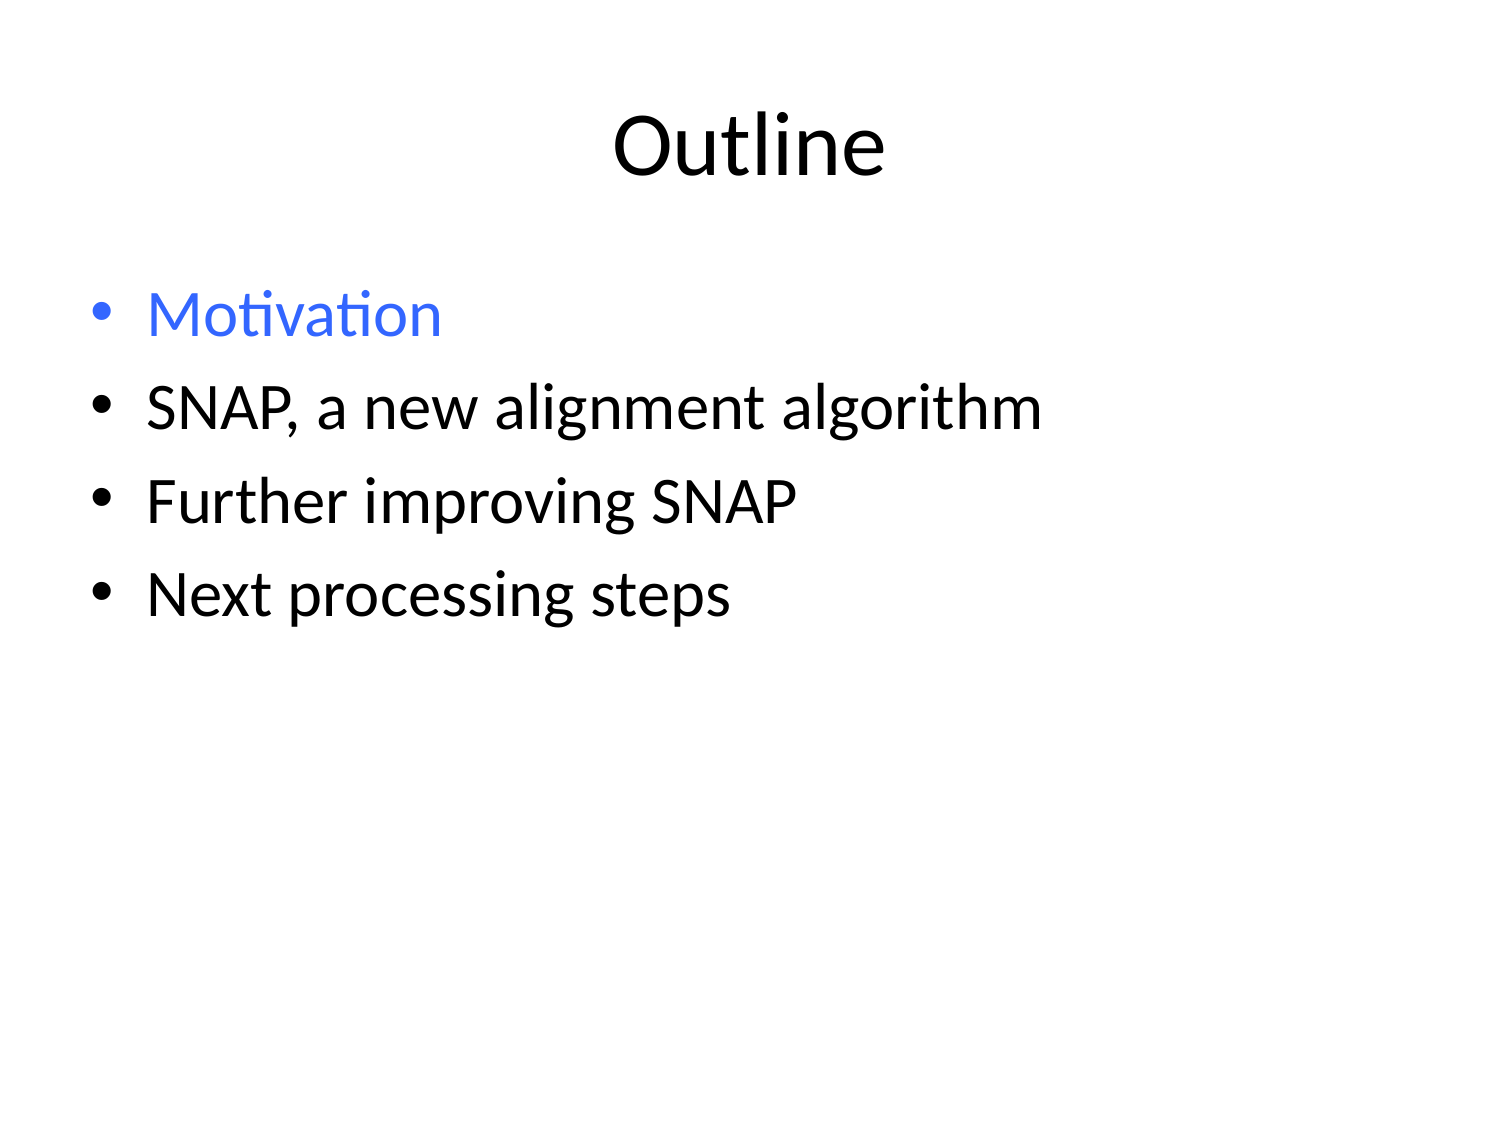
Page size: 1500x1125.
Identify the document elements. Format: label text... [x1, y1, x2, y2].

title Outline [75, 45, 1425, 233]
list Motivation SNAP, a new alignment algorithm Further improving SNAP Next processing steps [75, 262, 1425, 1005]
